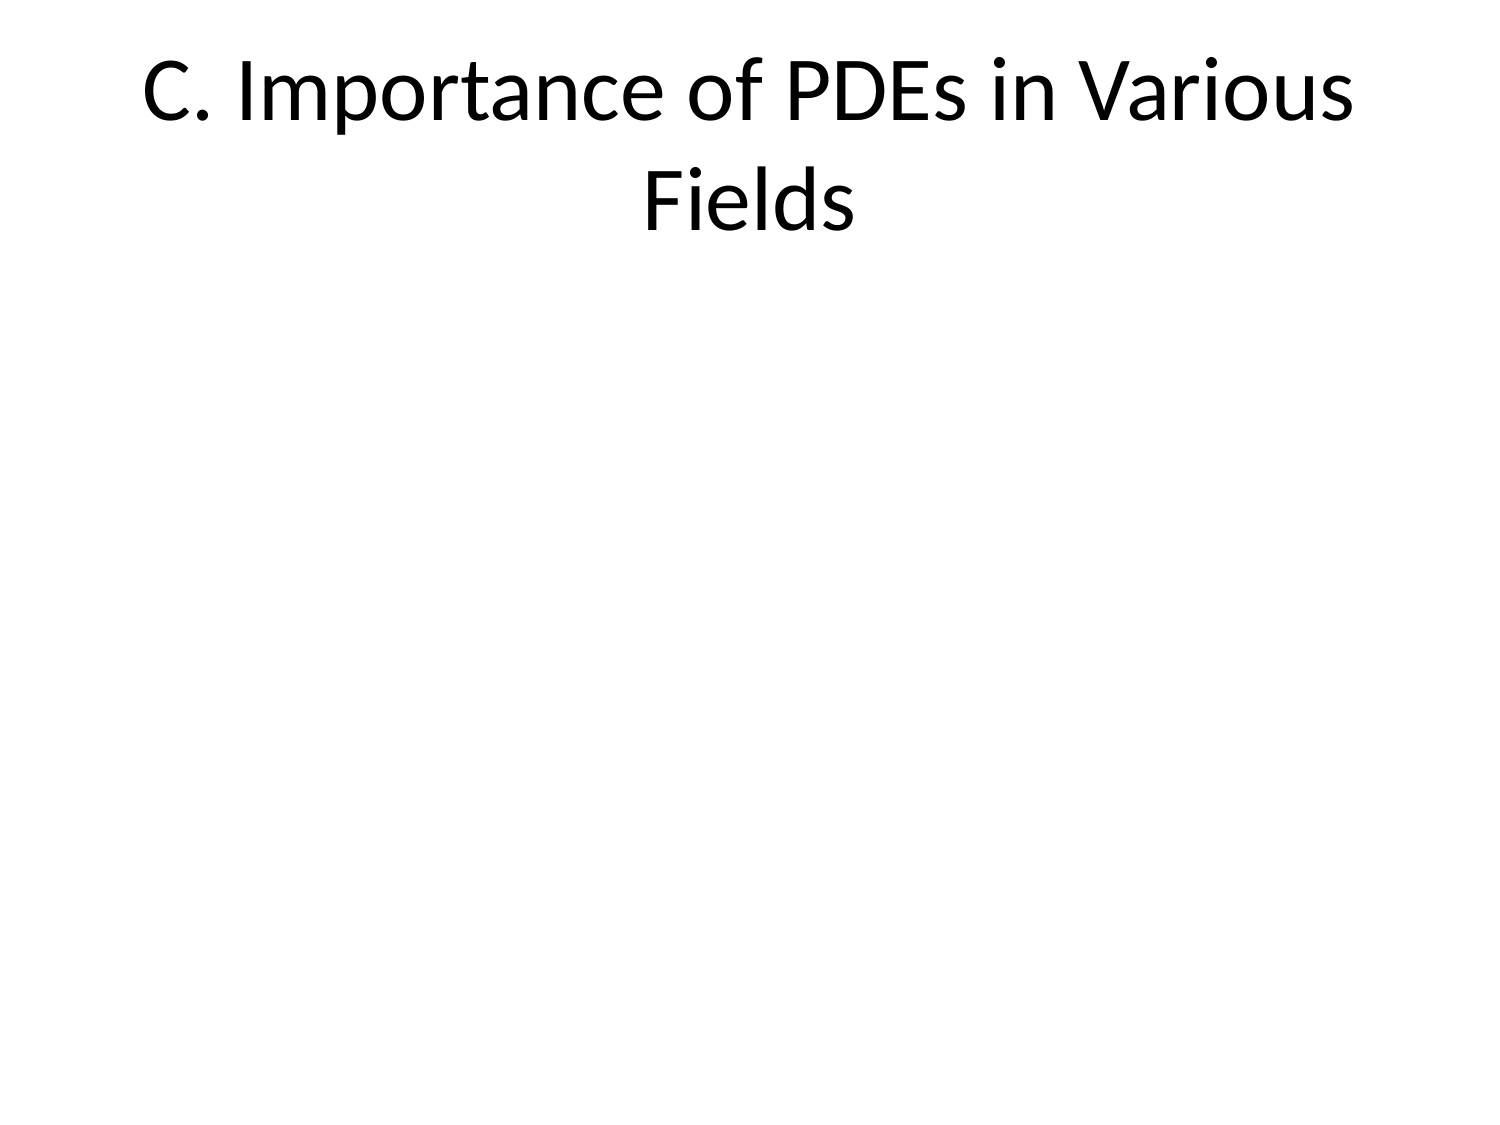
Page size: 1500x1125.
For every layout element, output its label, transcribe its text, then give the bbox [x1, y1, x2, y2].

title C. Importance of PDEs in Various Fields [75, 45, 1425, 233]
